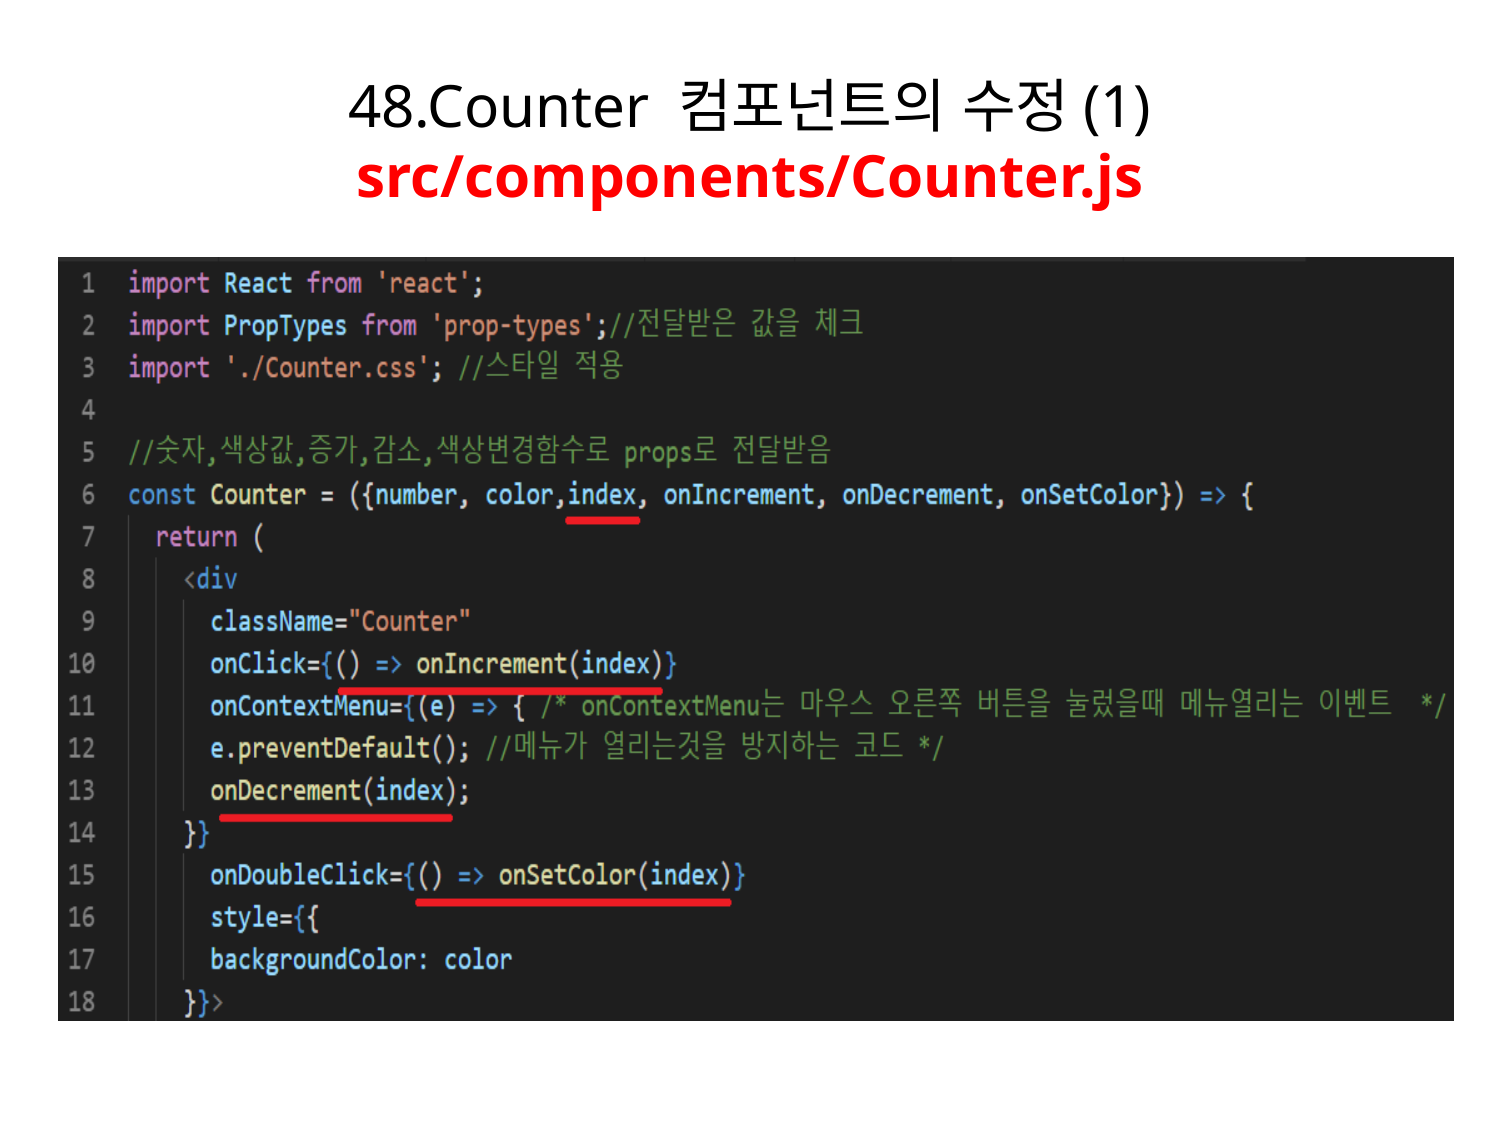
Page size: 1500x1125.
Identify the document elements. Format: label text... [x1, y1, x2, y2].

picture [58, 257, 1454, 1021]
title 48.Counter 컴포넌트의 수정(1) src/components/Counter.js [75, 45, 1425, 233]
